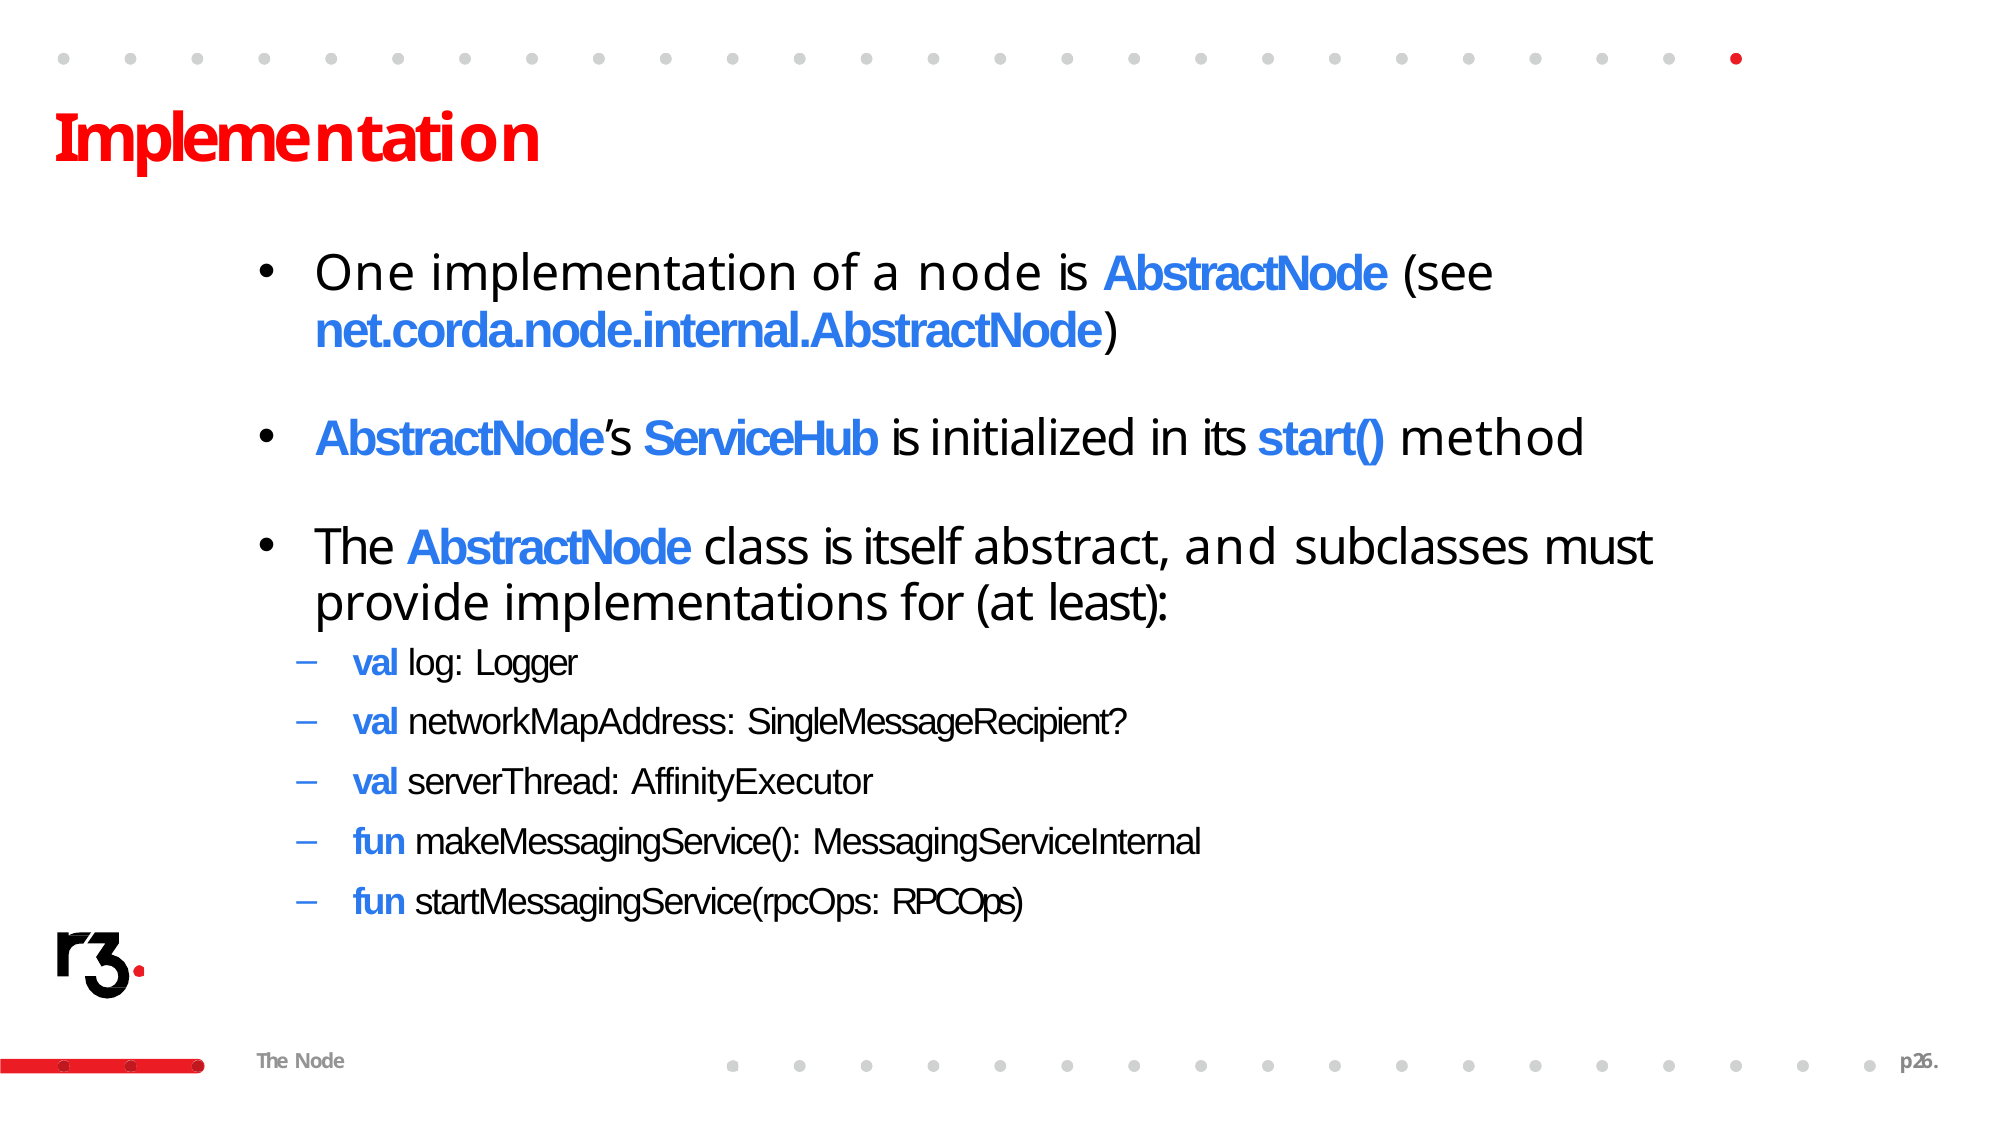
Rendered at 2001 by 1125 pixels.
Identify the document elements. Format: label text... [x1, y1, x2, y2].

picture [191, 1060, 204, 1072]
title Implementation [52, 92, 570, 283]
slide_number p26. [1897, 1045, 1945, 1125]
picture [57, 1060, 70, 1072]
picture [124, 1060, 137, 1072]
picture [133, 965, 145, 977]
picture [726, 1060, 739, 1072]
footer The Node [254, 1045, 355, 1125]
text_box One implementation of a node is AbstractNode (see net.corda.node.internal.AbstractNode) AbstractNode’s ServiceHub is initialized in its start() method The AbstractNode class is itself abstract, and subclasses must provide implementations for (at least): val log: Logger val networkMapAddress: SingleMessageRecipient? val serverThread: AffinityExecutor fun makeMessagingService(): MessagingServiceInternal fun startMessagingService(rpcOps: RPCOps) [255, 241, 1727, 922]
